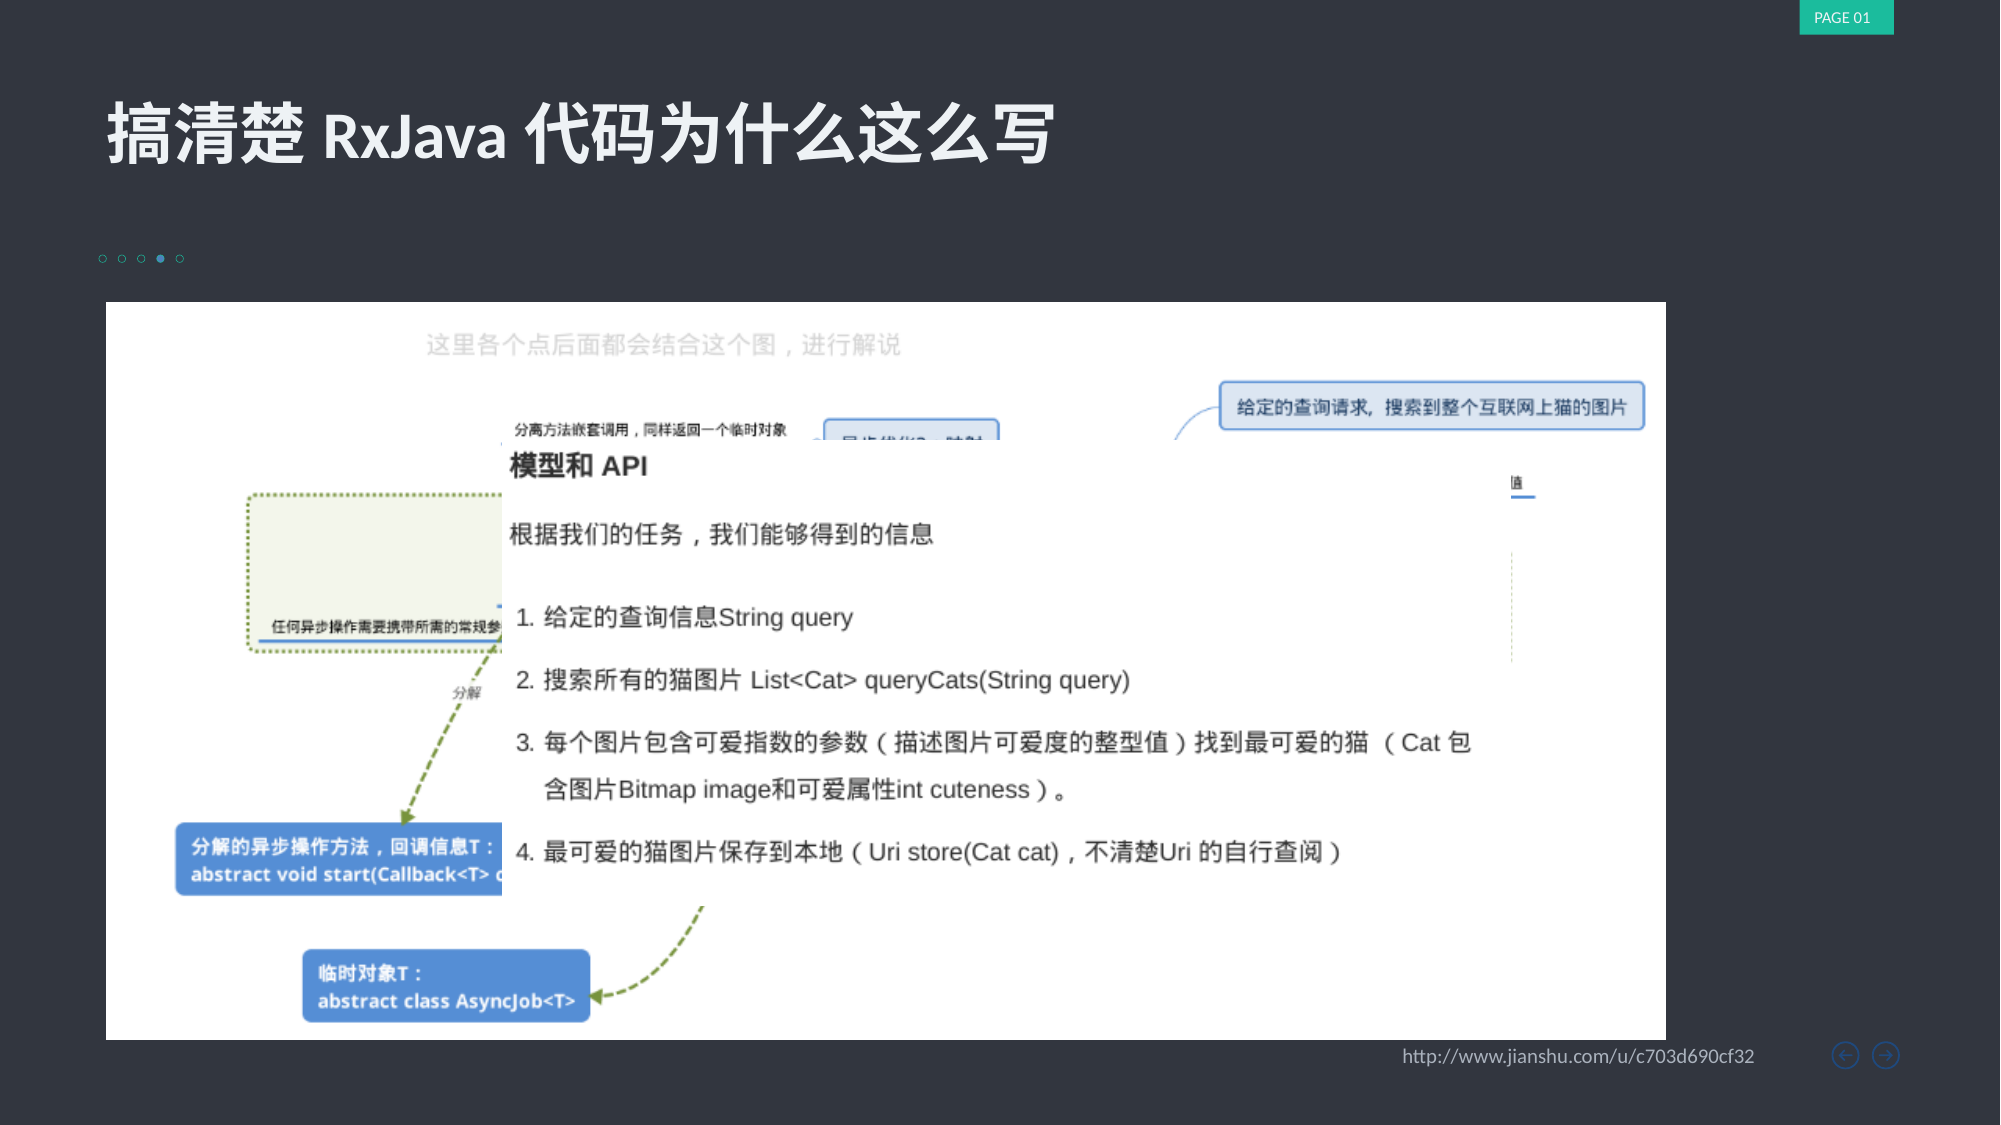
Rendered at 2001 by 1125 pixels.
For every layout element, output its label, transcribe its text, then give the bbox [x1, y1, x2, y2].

text_box [154, 252, 167, 265]
picture [106, 301, 1666, 1040]
text_box http://www.jianshu.com/u/c703d690cf32 [1387, 1035, 1813, 1075]
text_box PAGE 01 [1799, 0, 1894, 35]
text_box 搞清楚RxJava代码为什么这么写 [91, 84, 1111, 180]
text_box [135, 252, 147, 265]
text_box [1831, 1041, 1860, 1070]
text_box [96, 252, 109, 265]
text_box [173, 252, 186, 265]
text_box [1871, 1041, 1900, 1070]
text_box [116, 252, 128, 265]
